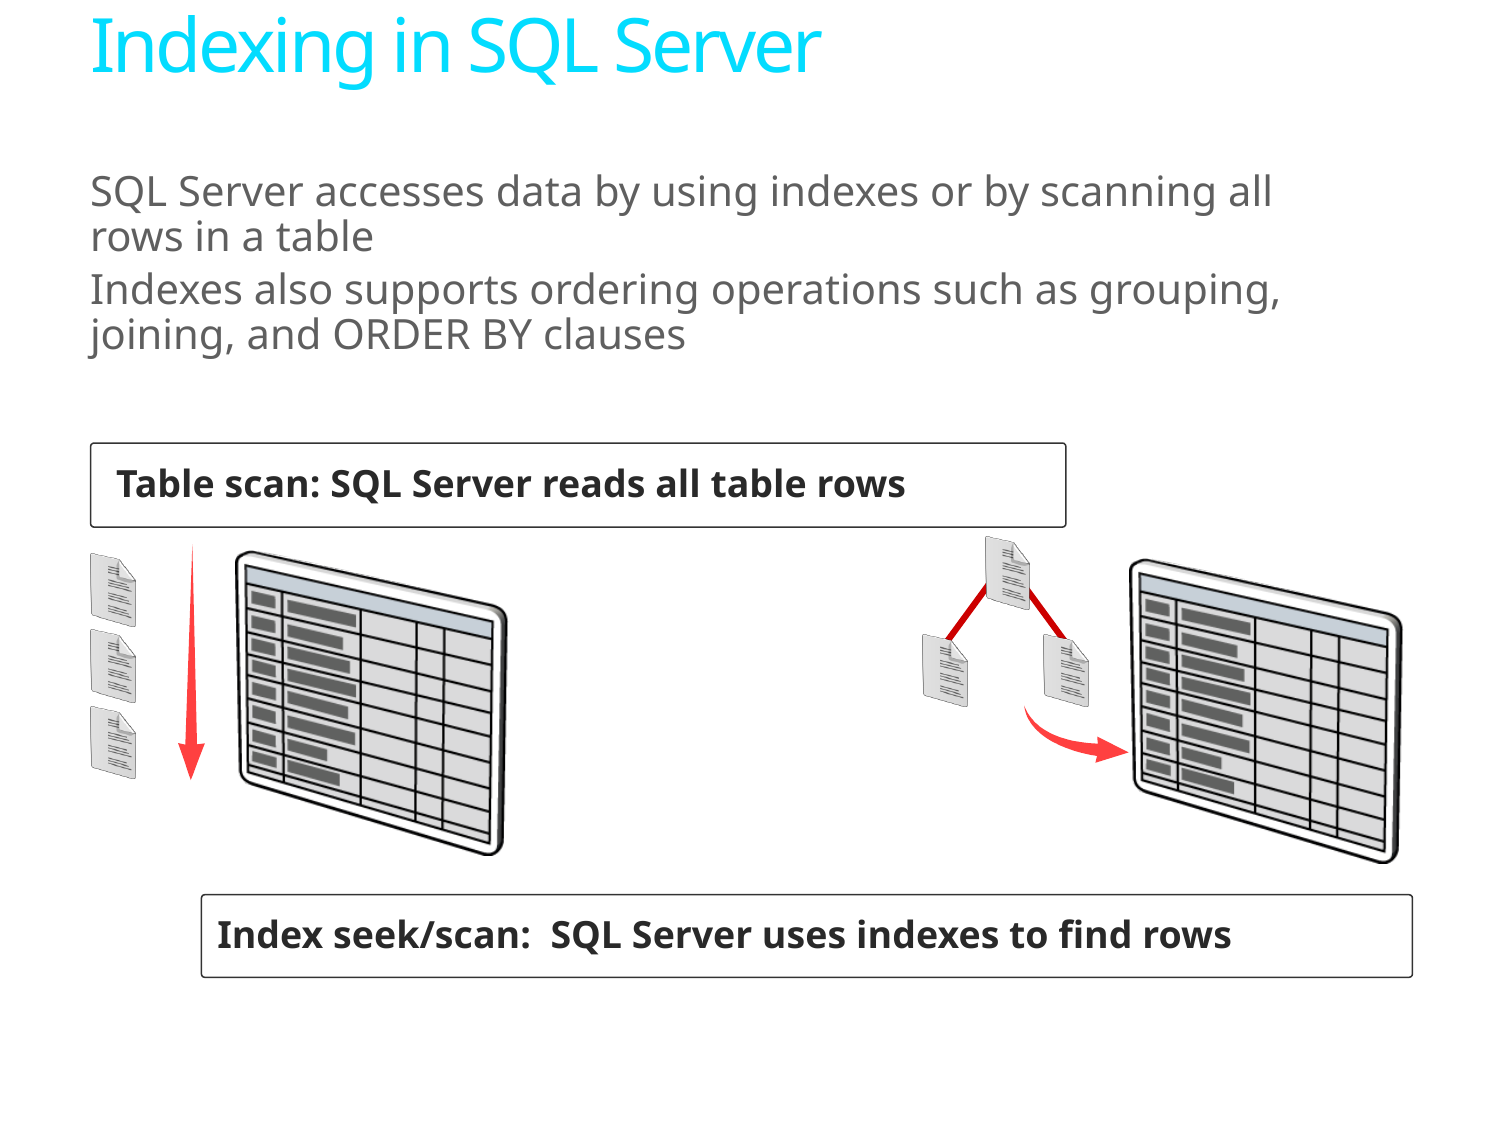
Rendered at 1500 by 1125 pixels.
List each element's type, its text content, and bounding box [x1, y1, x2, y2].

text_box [90, 543, 512, 856]
text_box Table scan: SQL Server reads all table rows [90, 443, 1066, 528]
text_box Index seek/scan: SQL Server uses indexes to find rows [201, 894, 1413, 978]
title Indexing in SQL Server [75, 0, 1351, 122]
list SQL Server accesses data by using indexes or by scanning all rows in a table Indexes also supports ordering operations such as grouping, joining, and ORDER BY clauses [75, 162, 1369, 883]
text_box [922, 536, 1406, 864]
